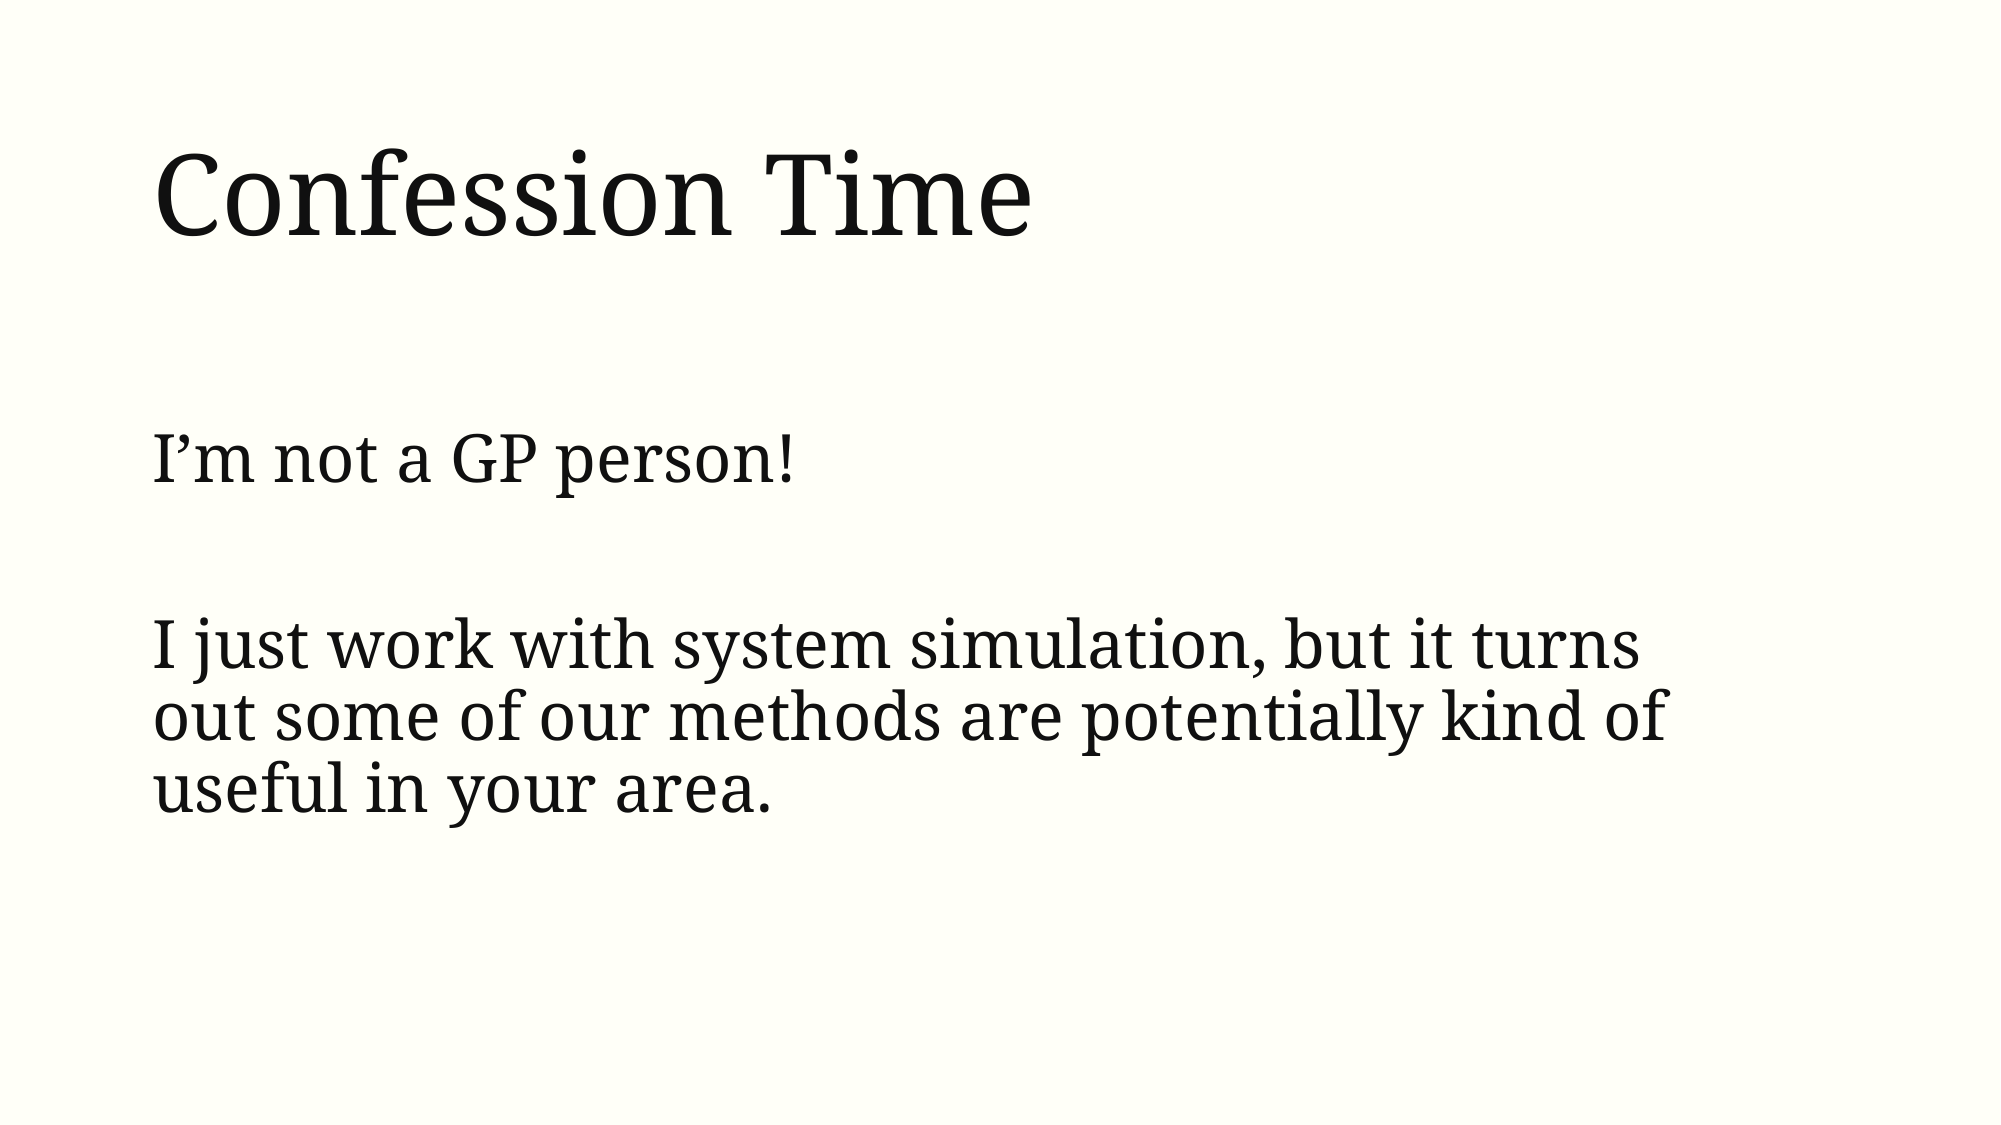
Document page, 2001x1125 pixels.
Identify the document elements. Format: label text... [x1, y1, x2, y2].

list I’m not a GP person! I just work with system simulation, but it turns out some of our methods are potentially kind of useful in your area. [137, 316, 1684, 1031]
title Confession Time [137, 59, 1863, 339]
